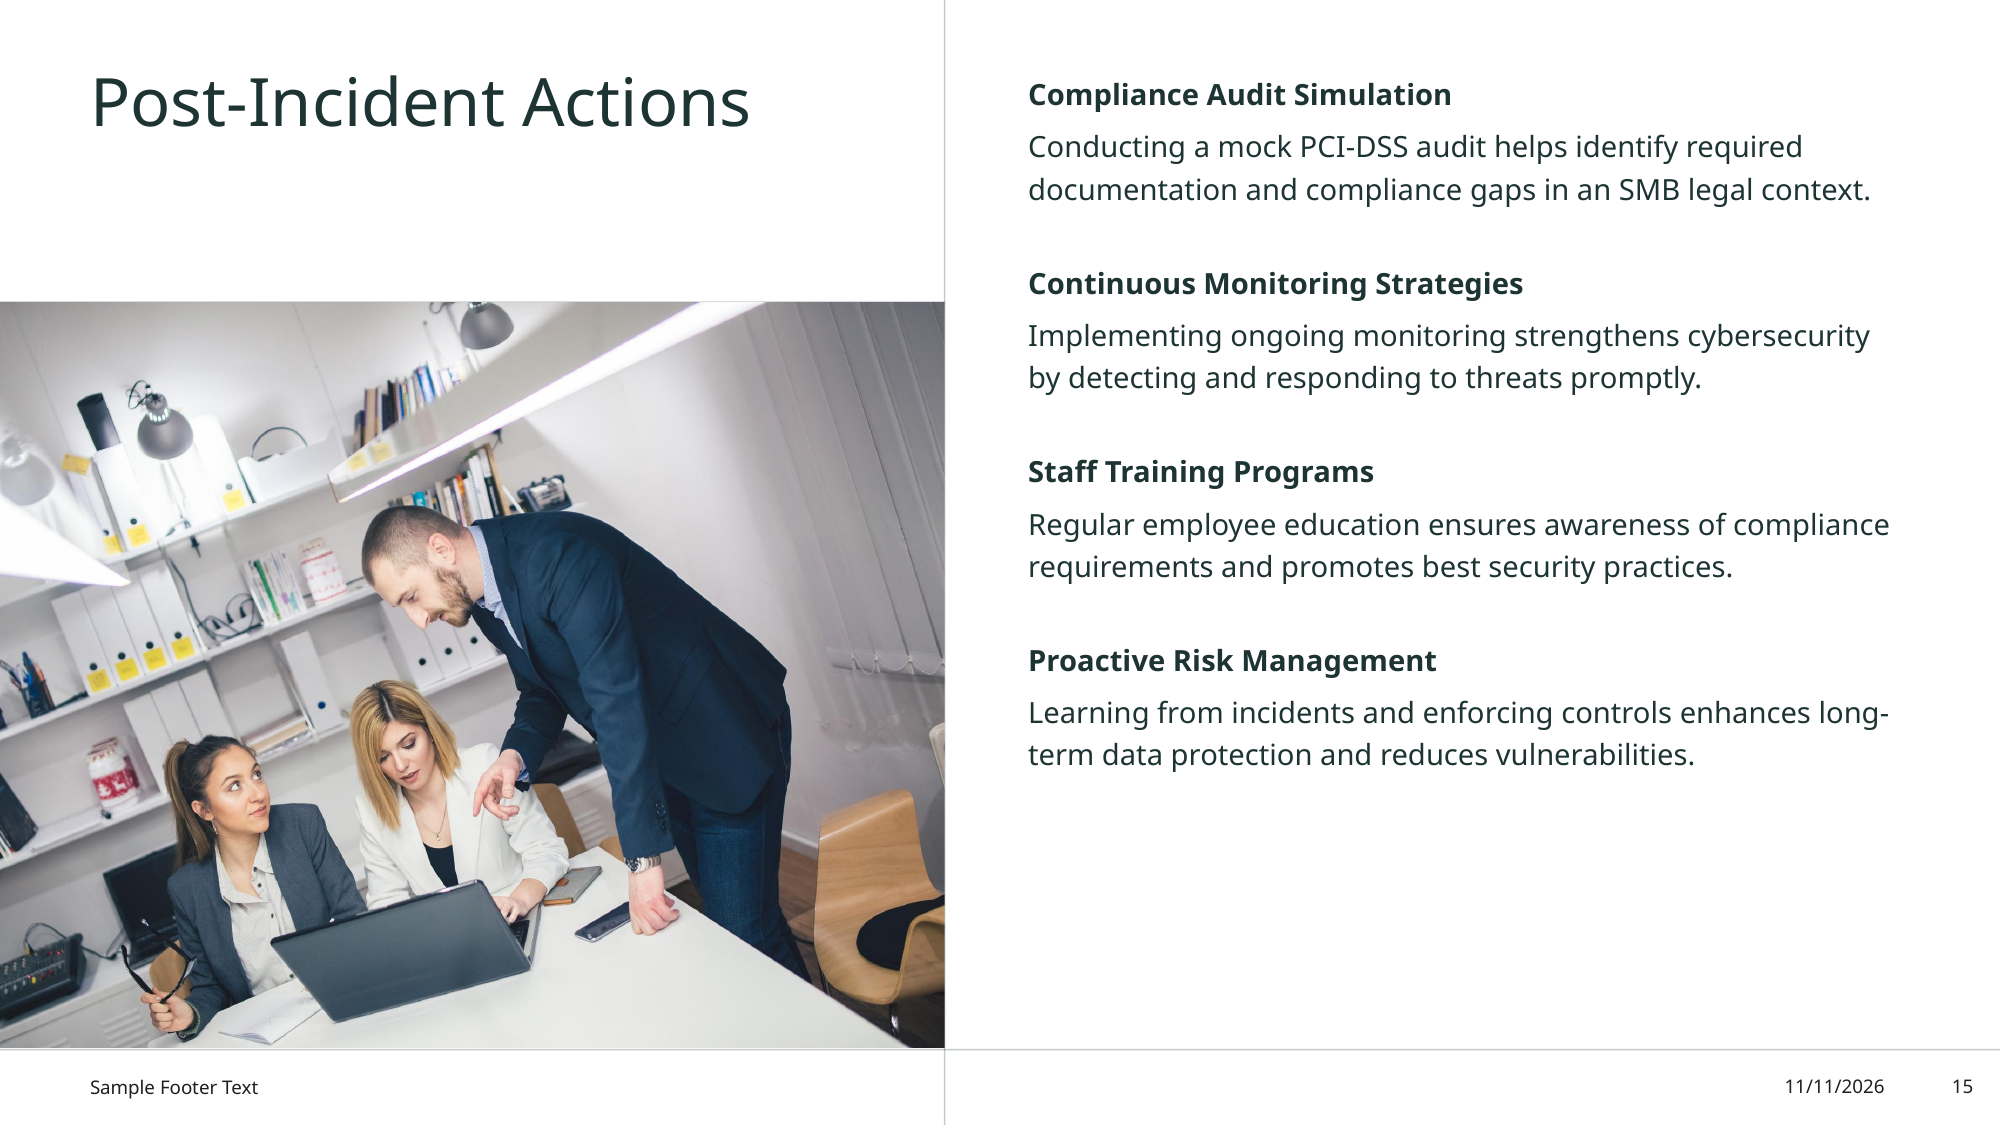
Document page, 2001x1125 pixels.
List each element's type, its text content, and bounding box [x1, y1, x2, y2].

slide_number 15 [1925, 1057, 2000, 1118]
list Compliance Audit Simulation Conducting a mock PCI-DSS audit helps identify required documentation and compliance gaps in an SMB legal context. Continuous Monitoring Strategies Implementing ongoing monitoring strengthens cybersecurity by detecting and responding to threats promptly. Staff Training Programs Regular employee education ensures awareness of compliance requirements and promotes best security practices. Proactive Risk Management Learning from incidents and enforcing controls enhances long-term data protection and reduces vulnerabilities. [1013, 61, 1925, 1013]
title Post-Incident Actions [75, 61, 889, 263]
footer Sample Footer Text [75, 1057, 723, 1118]
picture [0, 301, 946, 1049]
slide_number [1597, 1057, 1900, 1118]
